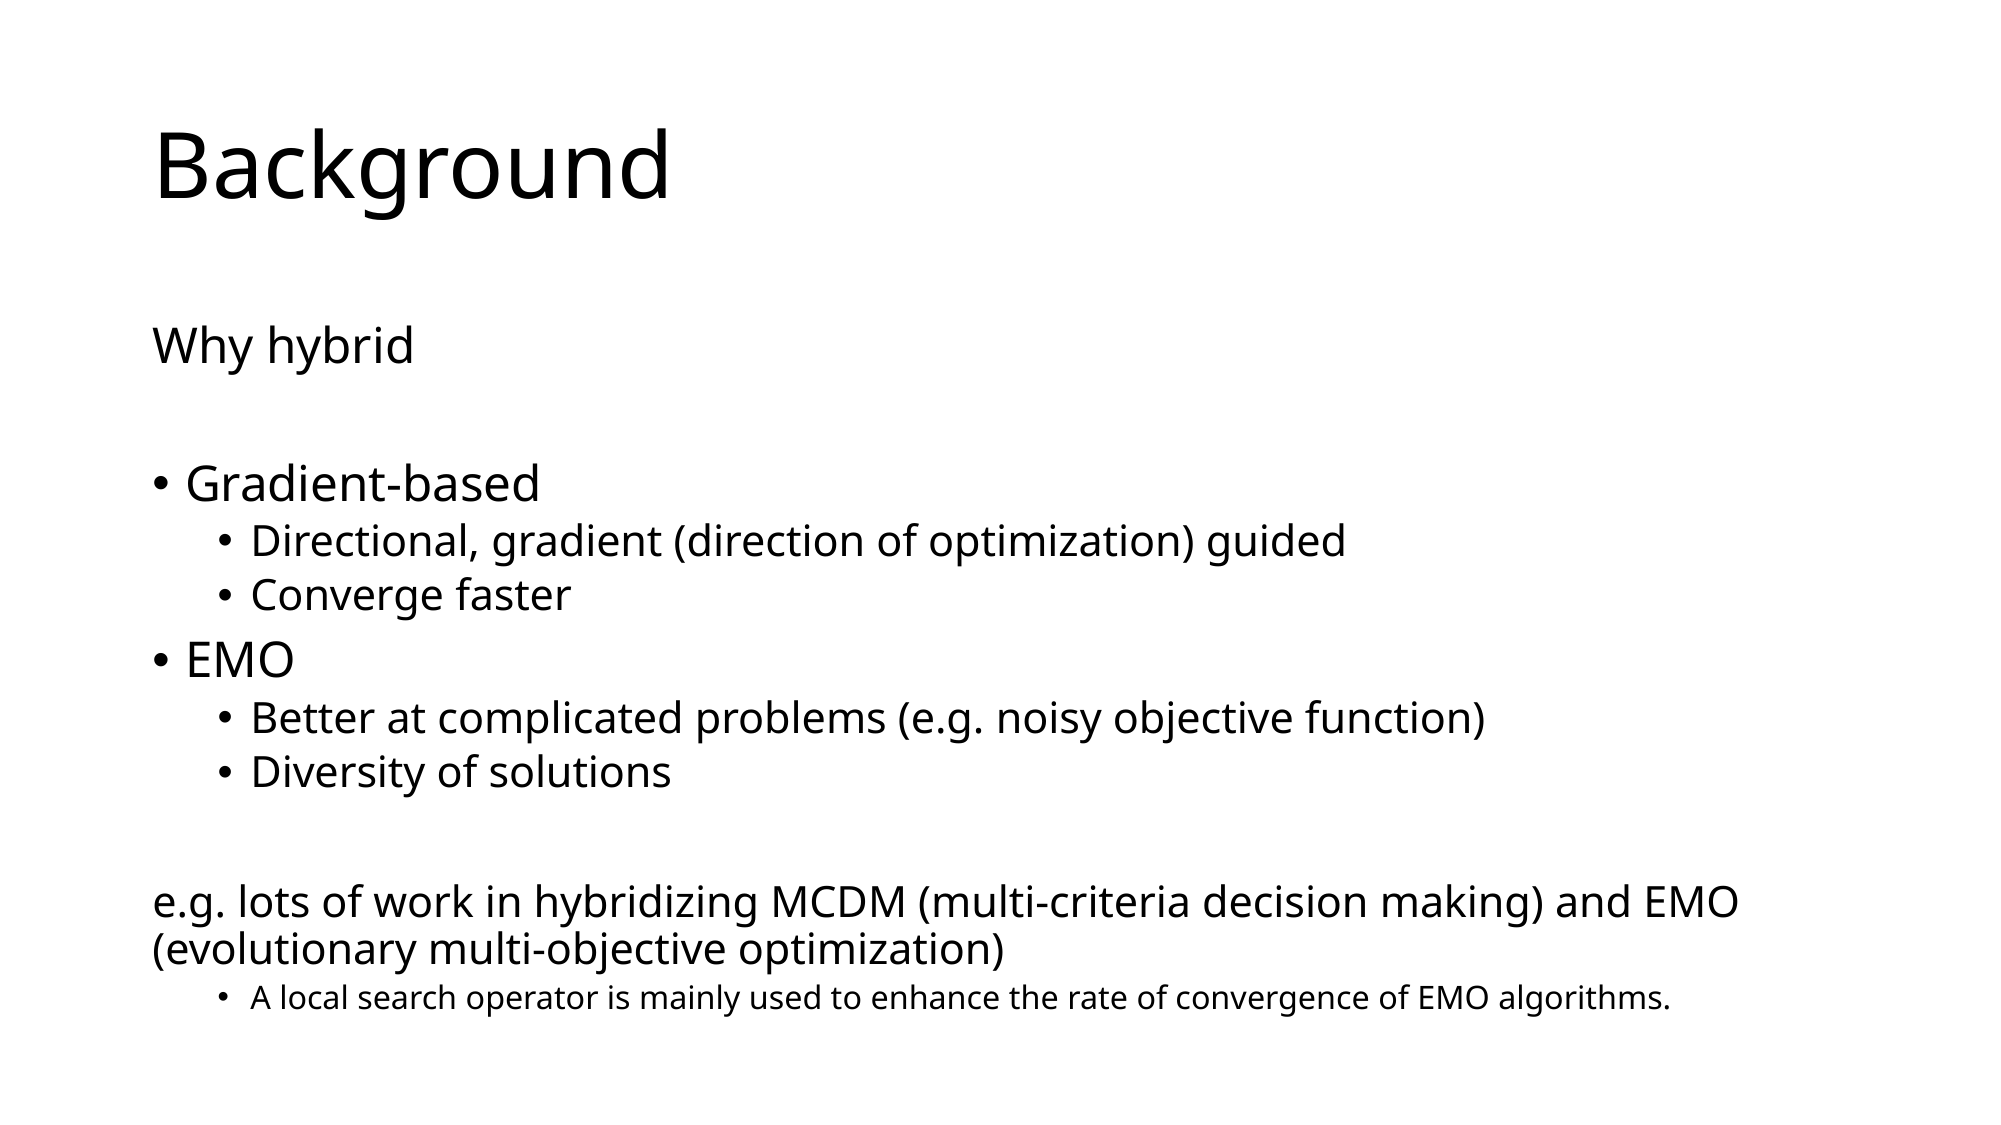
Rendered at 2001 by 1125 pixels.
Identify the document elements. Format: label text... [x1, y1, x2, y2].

title Background [137, 59, 1863, 278]
list Why hybrid Gradient-based Directional, gradient (direction of optimization) guided Converge faster EMO Better at complicated problems (e.g. noisy objective function) Diversity of solutions e.g. lots of work in hybridizing MCDM (multi-criteria decision making) and EMO (evolutionary multi-objective optimization) A local search operator is mainly used to enhance the rate of convergence of EMO algorithms. [137, 313, 1863, 1028]
